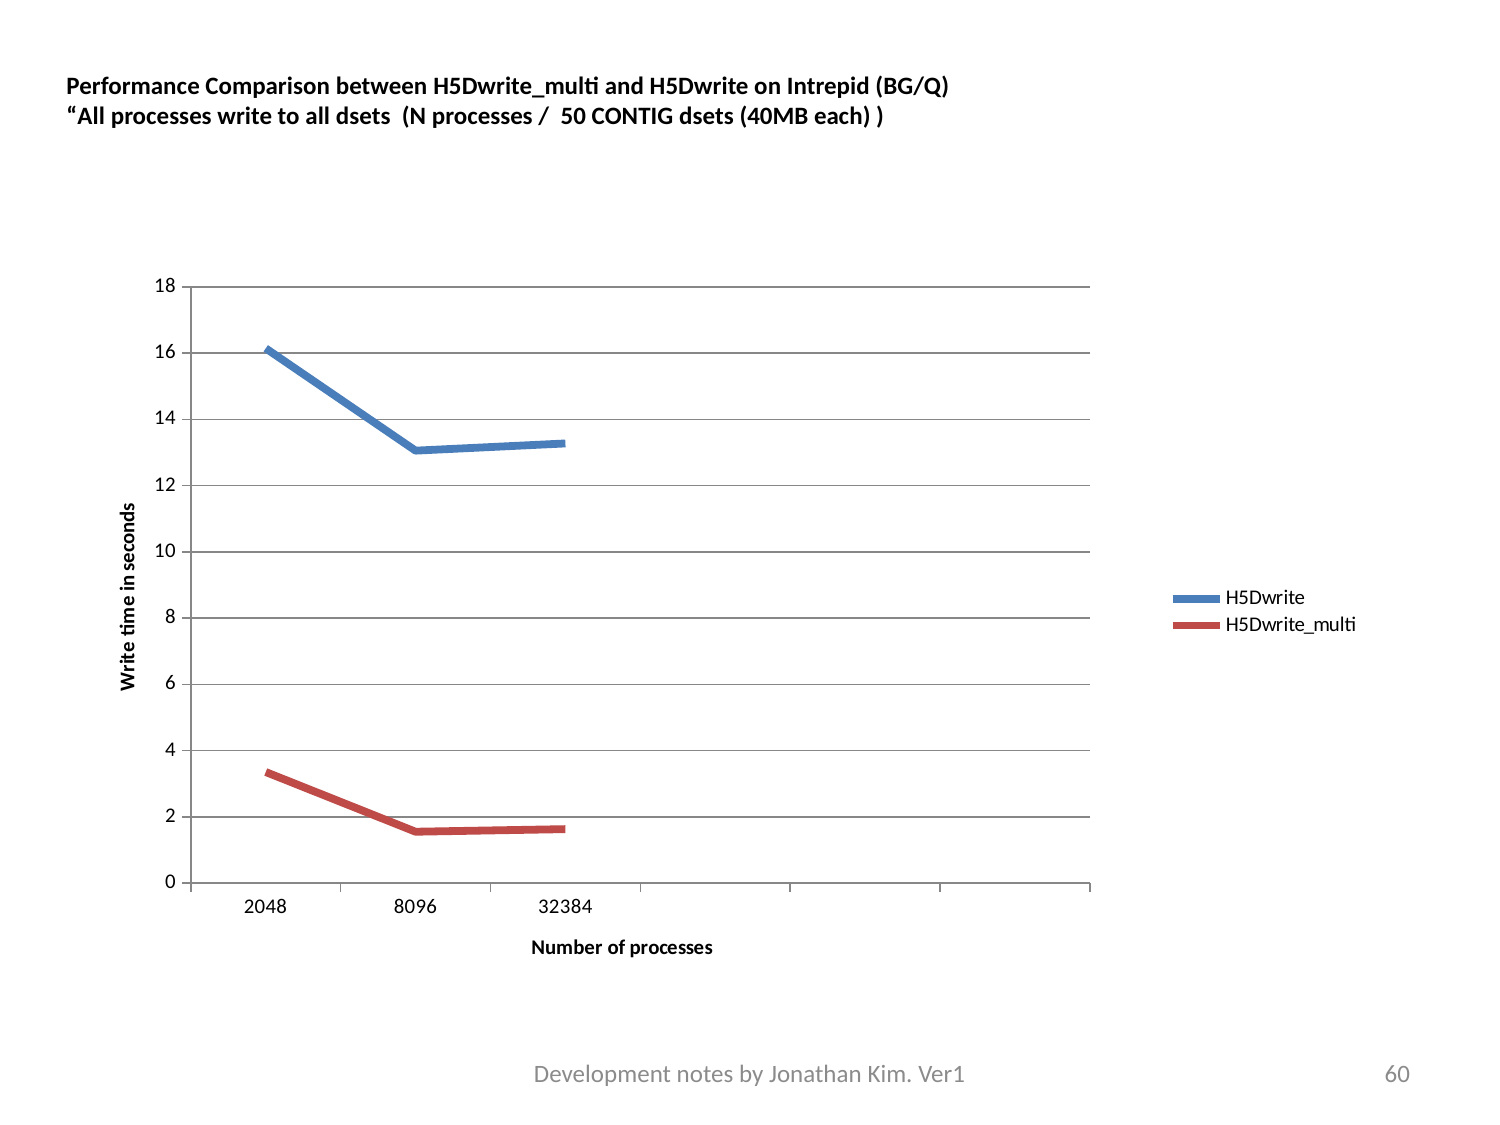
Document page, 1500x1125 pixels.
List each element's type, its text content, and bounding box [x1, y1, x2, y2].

footer Development notes by Jonathan Kim. Ver1 [512, 1042, 988, 1103]
slide_number 60 [1074, 1042, 1425, 1103]
chart [112, 249, 1376, 976]
text_box Performance Comparison between H5Dwrite_multi and H5Dwrite on Intrepid (BG/Q) “All processes write to all dsets (N processes / 50 CONTIG dsets (40MB each) ) [51, 62, 1415, 138]
